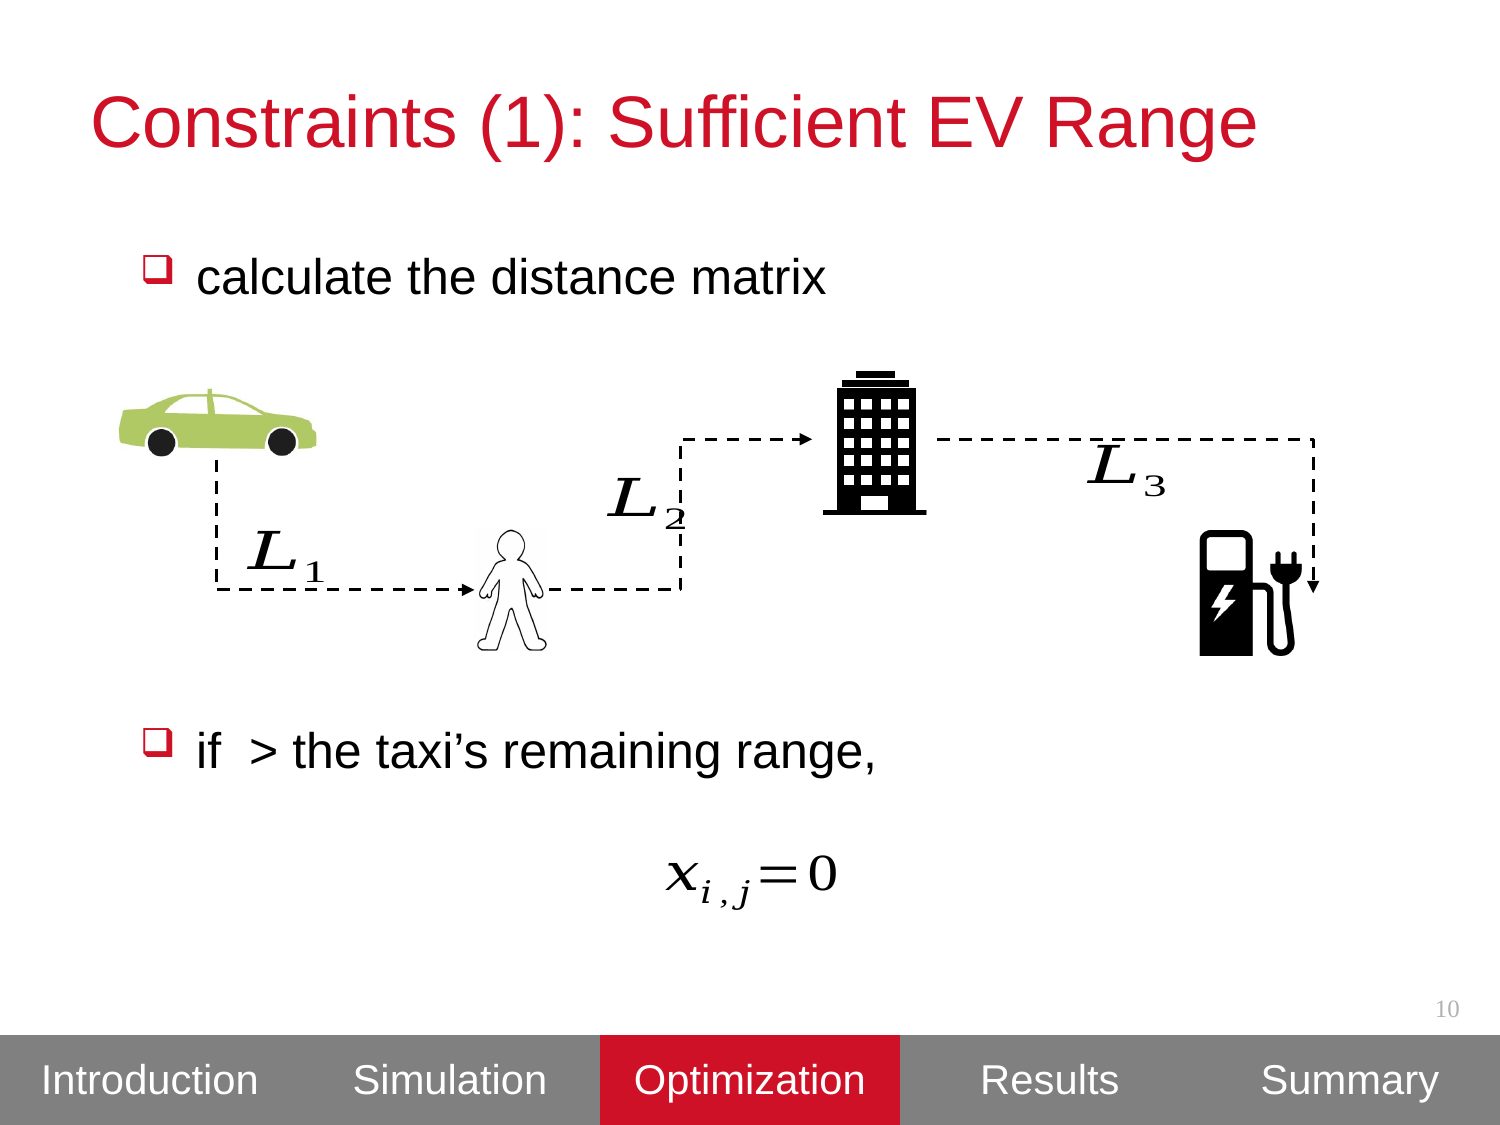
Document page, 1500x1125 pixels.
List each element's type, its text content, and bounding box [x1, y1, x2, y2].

table_header Optimization [600, 1035, 900, 1125]
table_header Introduction [0, 1035, 300, 1125]
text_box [111, 351, 1314, 657]
slide_number 10 [1125, 977, 1475, 1035]
table_header Results [900, 1035, 1200, 1125]
table_header Simulation [300, 1035, 600, 1125]
title Constraints (1): Sufficient EV Range [74, 24, 1351, 213]
table_header Summary [1200, 1035, 1500, 1125]
